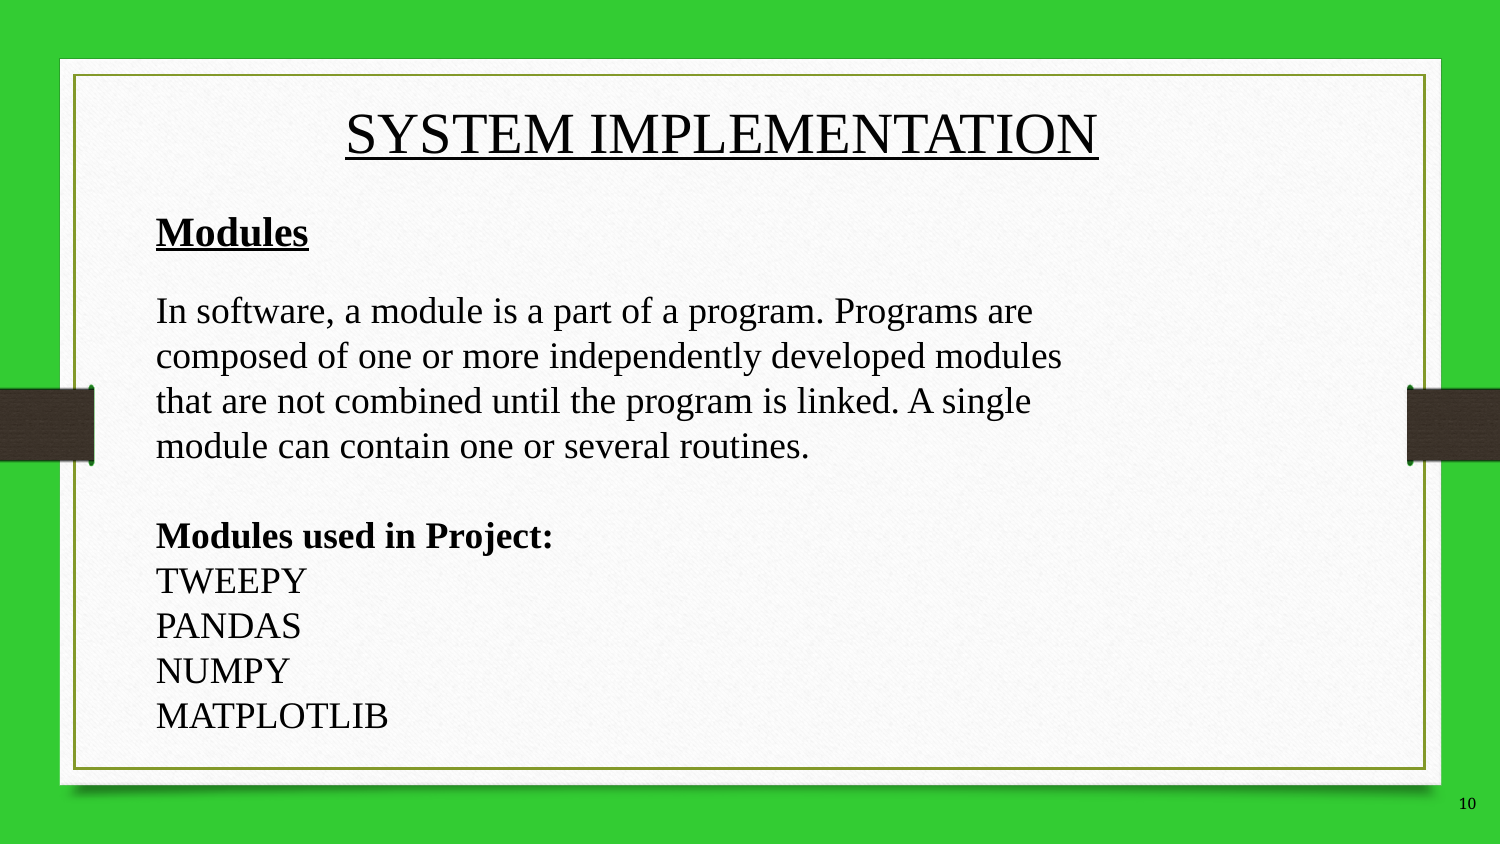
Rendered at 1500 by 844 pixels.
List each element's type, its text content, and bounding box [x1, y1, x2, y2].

text_box In software, a module is a part of a program. Programs are composed of one or more independently developed modules that are not combined until the program is linked. A single module can contain one or several routines. Modules used in Project: TWEEPY PANDAS NUMPY MATPLOTLIB [141, 279, 1095, 744]
text_box Modules [140, 196, 331, 262]
slide_number 10 [1401, 779, 1492, 844]
title SYSTEM IMPLEMENTATION [330, 100, 1251, 181]
picture [0, 0, 1500, 844]
